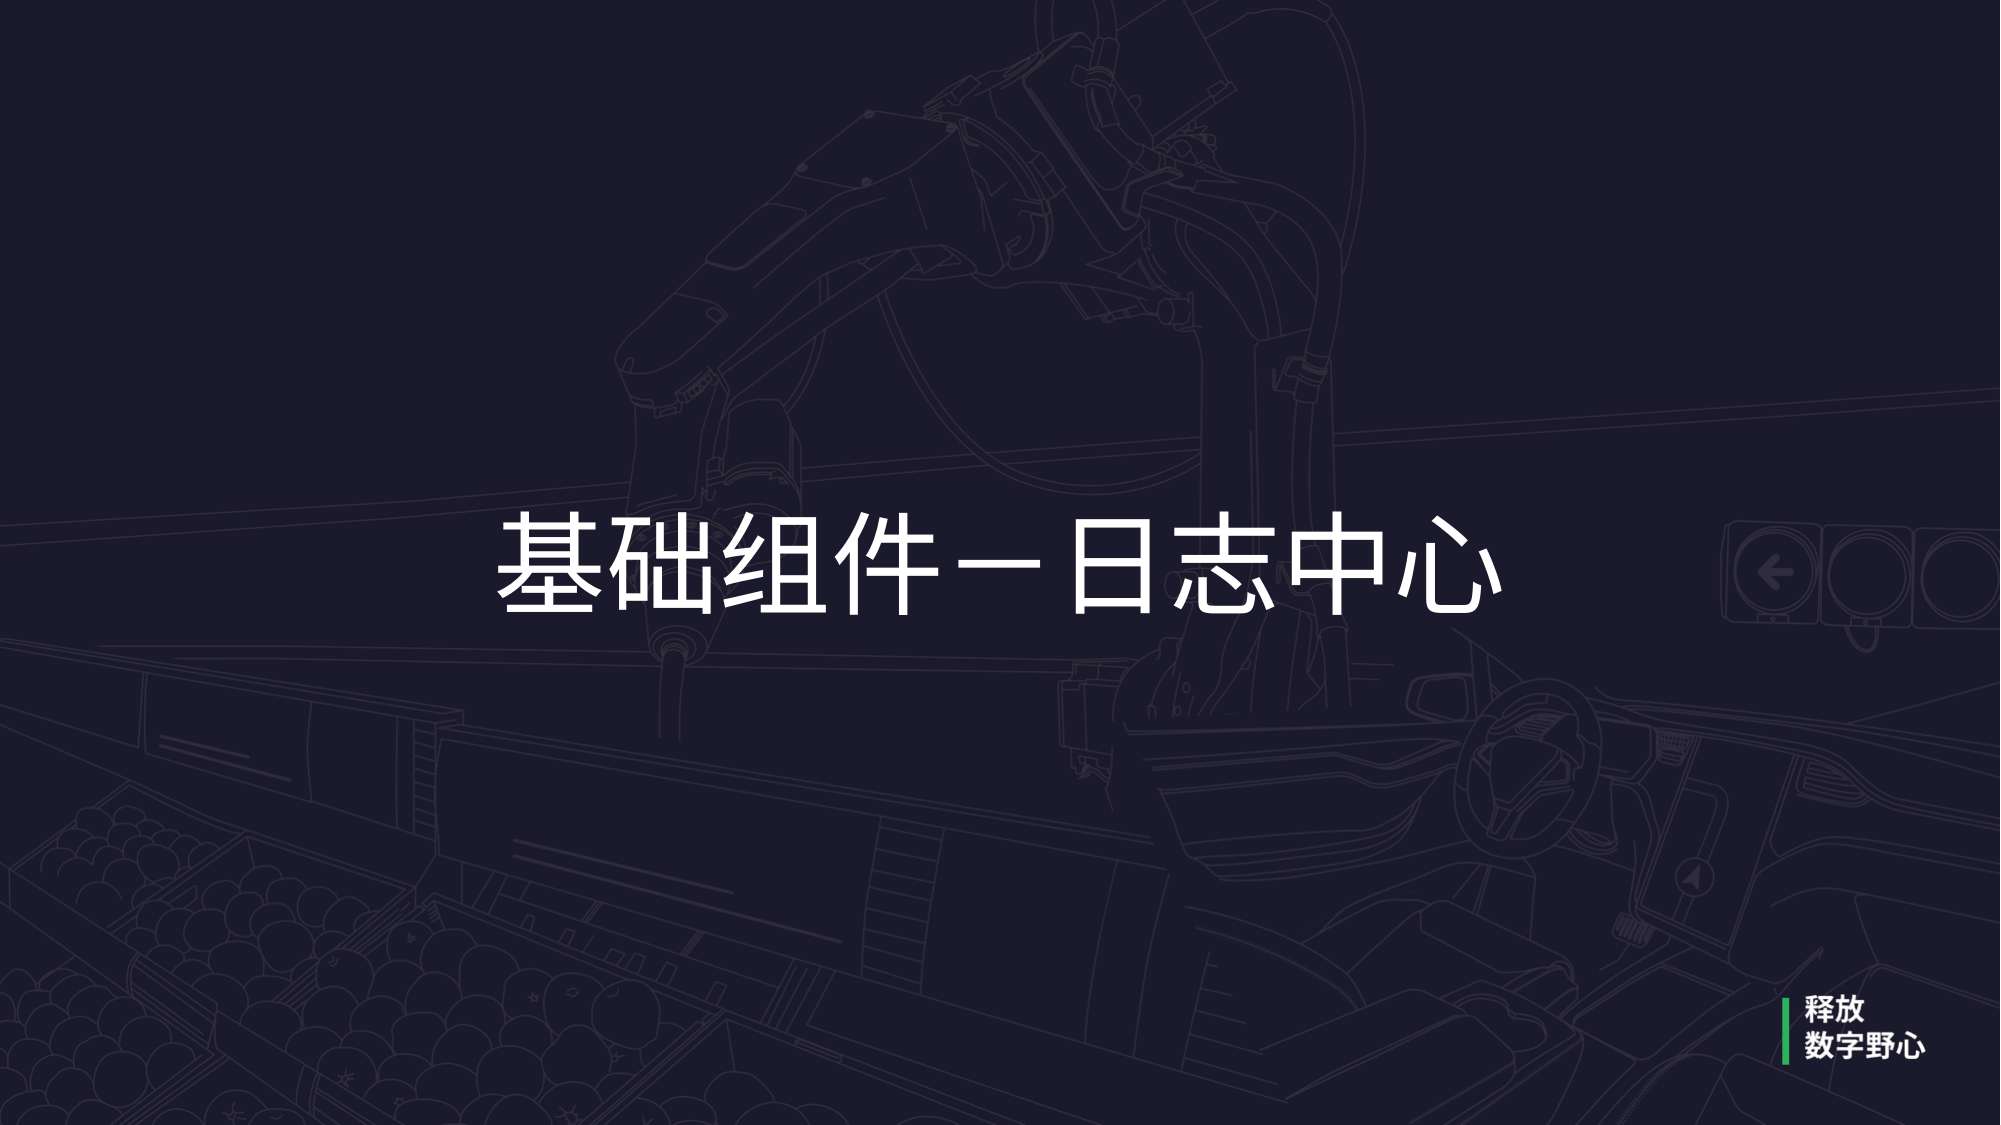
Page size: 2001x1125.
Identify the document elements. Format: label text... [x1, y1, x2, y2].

picture [0, 0, 2000, 1125]
text_box 基础组件－日志中心 [486, 486, 1514, 637]
